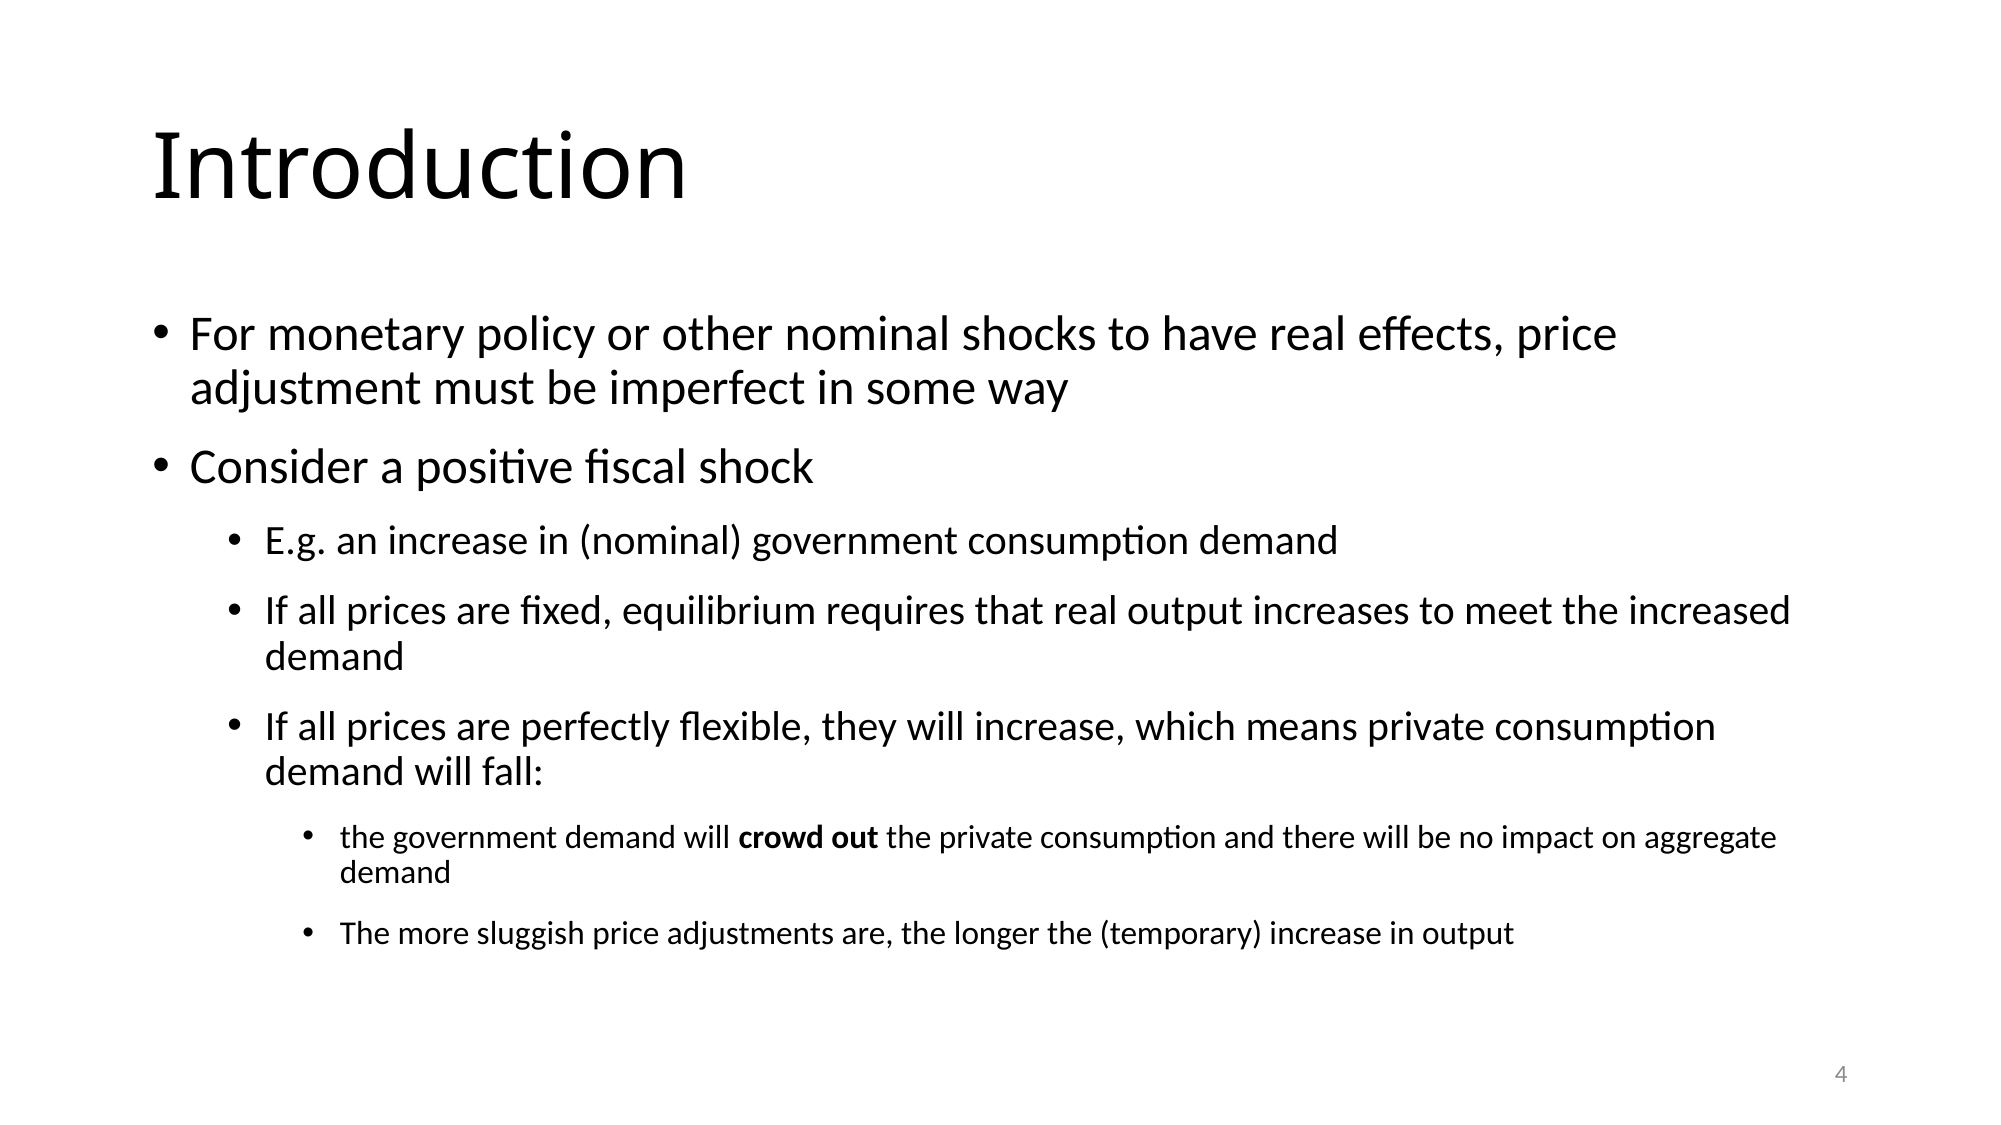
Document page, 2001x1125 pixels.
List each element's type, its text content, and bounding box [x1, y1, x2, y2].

slide_number 4 [1412, 1042, 1863, 1103]
list For monetary policy or other nominal shocks to have real effects, price adjustment must be imperfect in some way Consider a positive fiscal shock E.g. an increase in (nominal) government consumption demand If all prices are fixed, equilibrium requires that real output increases to meet the increased demand If all prices are perfectly flexible, they will increase, which means private consumption demand will fall: the government demand will crowd out the private consumption and there will be no impact on aggregate demand The more sluggish price adjustments are, the longer the (temporary) increase in output [137, 299, 1863, 1014]
title Introduction [137, 59, 1863, 278]
